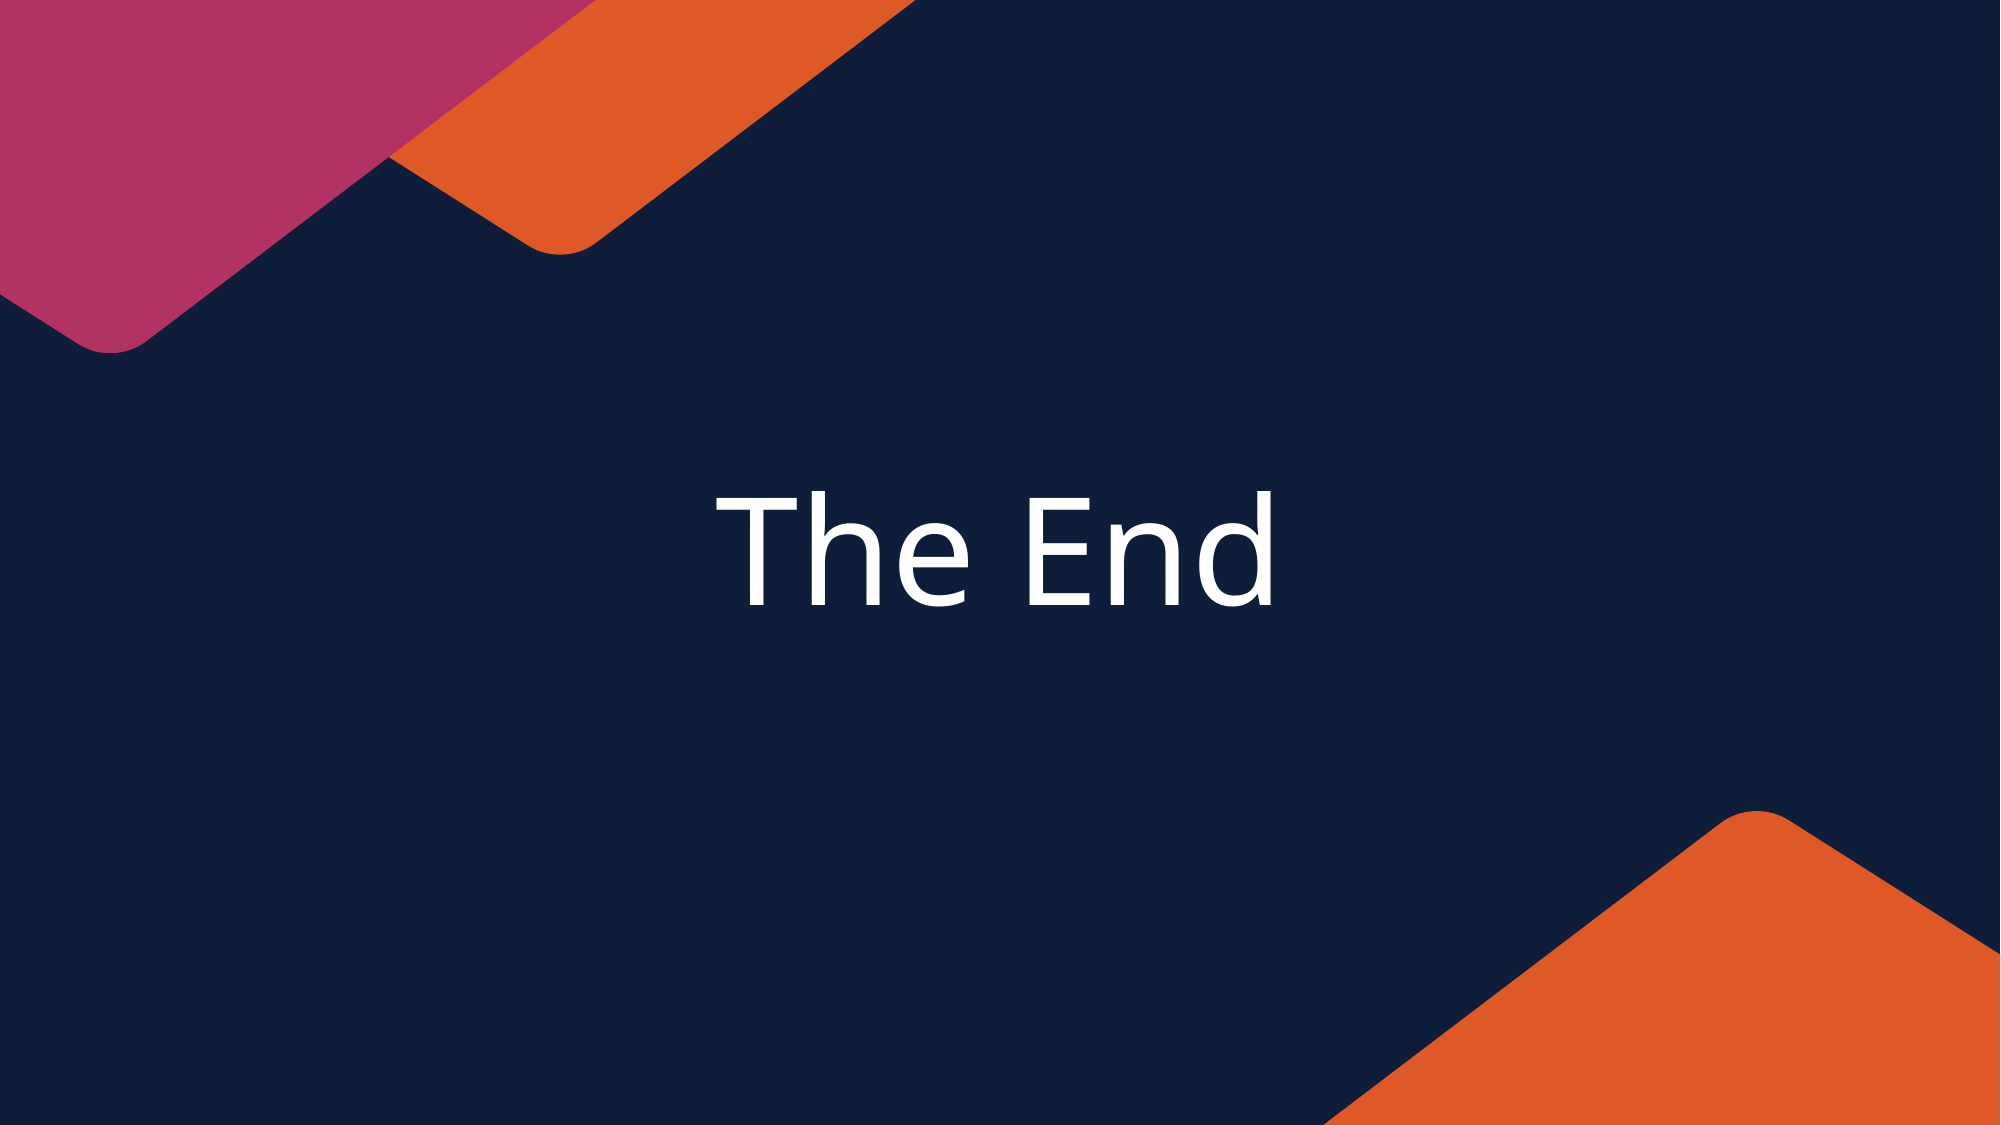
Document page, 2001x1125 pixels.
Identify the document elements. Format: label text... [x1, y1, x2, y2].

subtitle The End [374, 425, 1626, 666]
